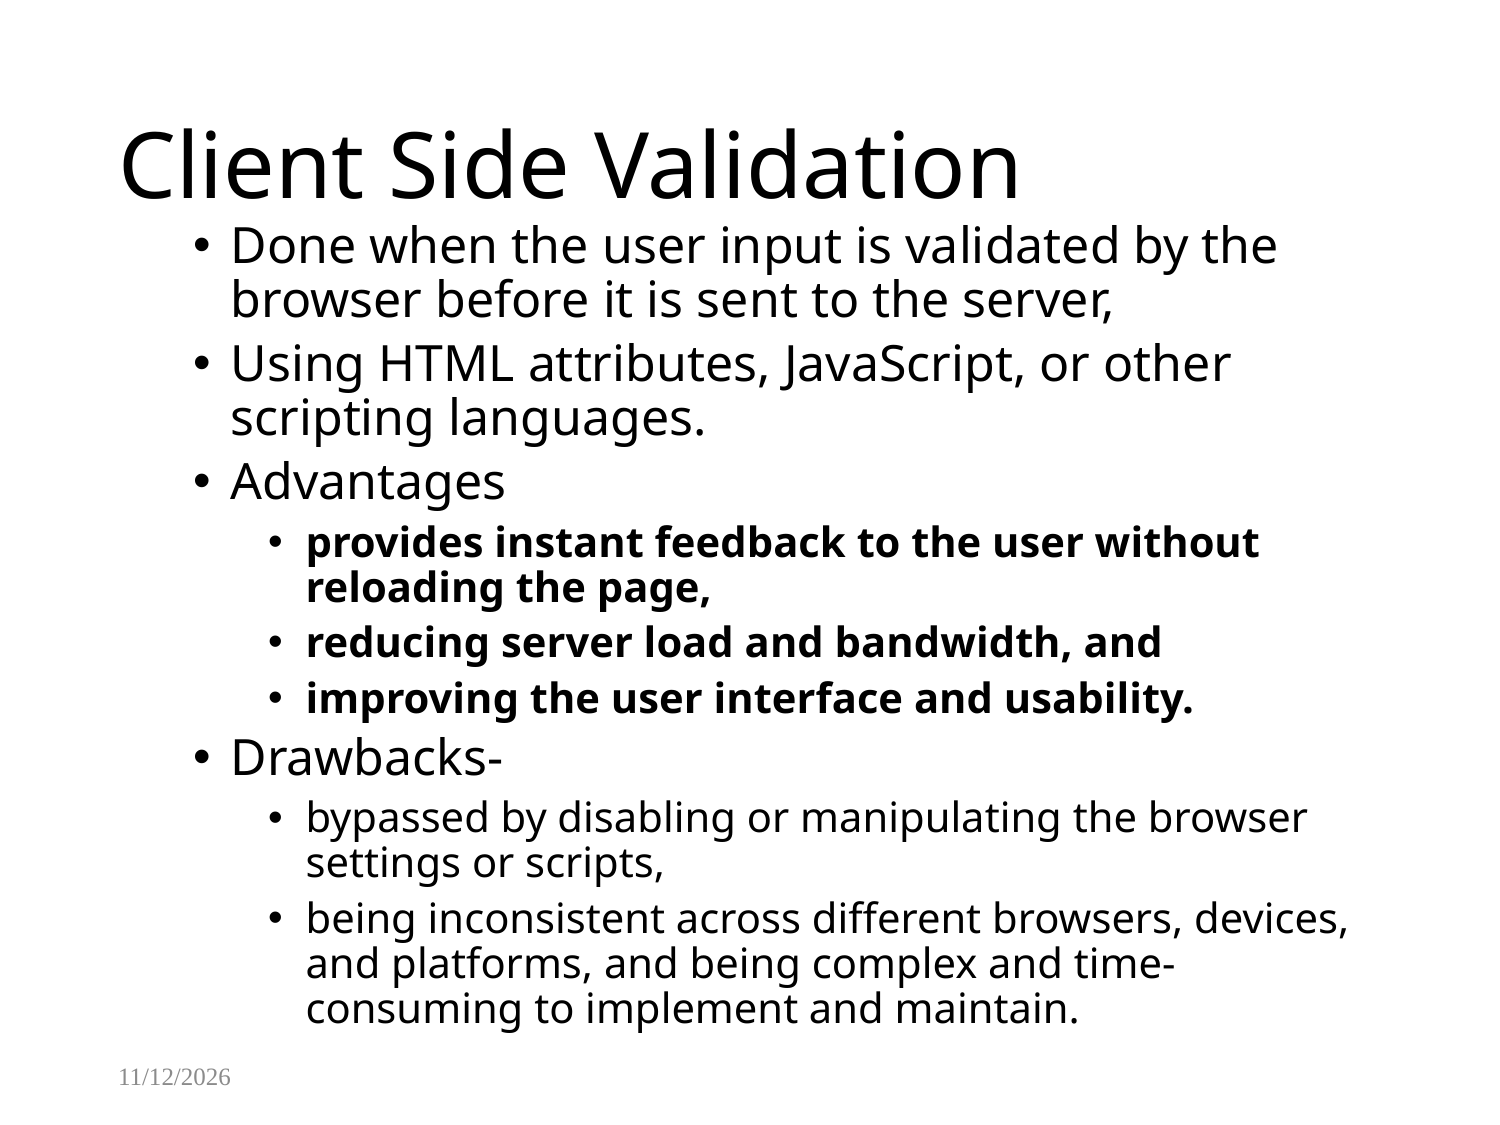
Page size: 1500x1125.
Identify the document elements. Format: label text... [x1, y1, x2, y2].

list Done when the user input is validated by the browser before it is sent to the server, Using HTML attributes, JavaScript, or other scripting languages. Advantages provides instant feedback to the user without reloading the page, reducing server load and bandwidth, and improving the user interface and usability. Drawbacks- bypassed by disabling or manipulating the browser settings or scripts, being inconsistent across different browsers, devices, and platforms, and being complex and time-consuming to implement and maintain. [103, 212, 1397, 1075]
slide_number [103, 1042, 441, 1103]
title Client Side Validation [103, 59, 1397, 212]
